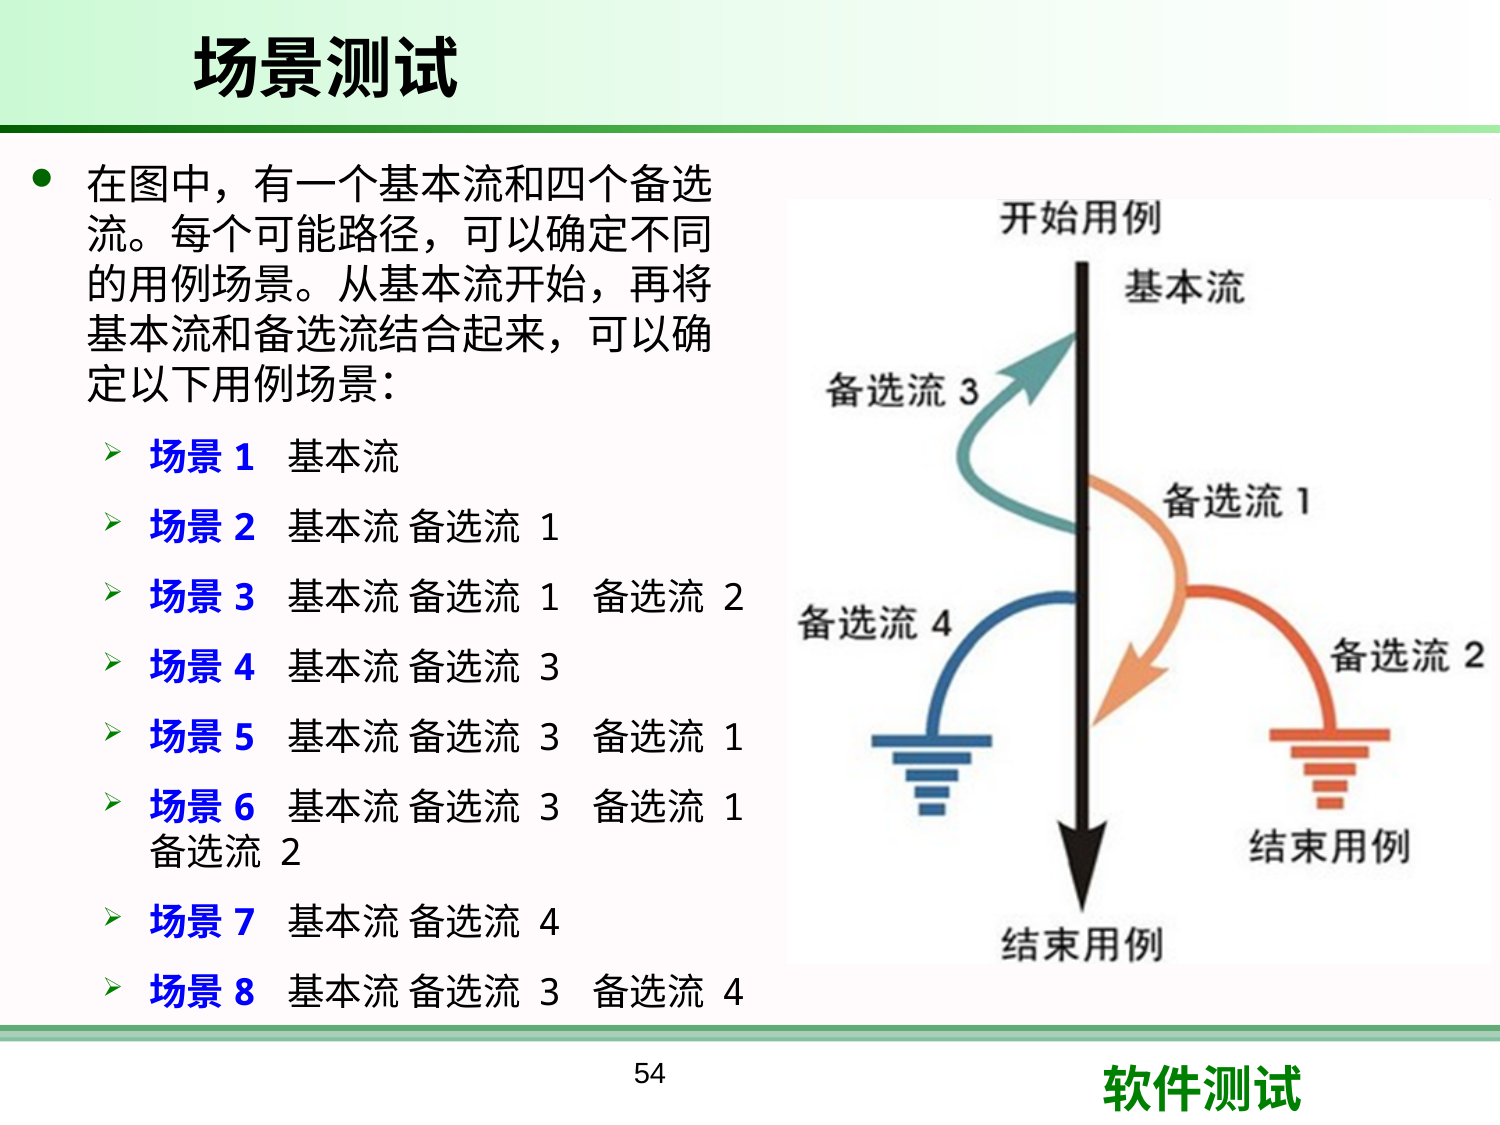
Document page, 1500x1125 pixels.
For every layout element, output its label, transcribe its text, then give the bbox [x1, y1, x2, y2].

picture [787, 199, 1492, 964]
list 在图中，有一个基本流和四个备选流。每个可能路径，可以确定不同的用例场景。从基本流开始，再将基本流和备选流结合起来，可以确定以下用例场景： 场景1 基本流 场景2 基本流 备选流 1 场景3 基本流 备选流 1 备选流 2 场景4 基本流 备选流 3 场景5 基本流 备选流 3 备选流 1 场景6 基本流 备选流 3 备选流 1 备选流 2 场景7 基本流 备选流 4 场景8 基本流 备选流 3 备选流 4 [12, 149, 767, 988]
footer 54 [412, 1046, 888, 1125]
title 场景测试 [176, 12, 1223, 119]
